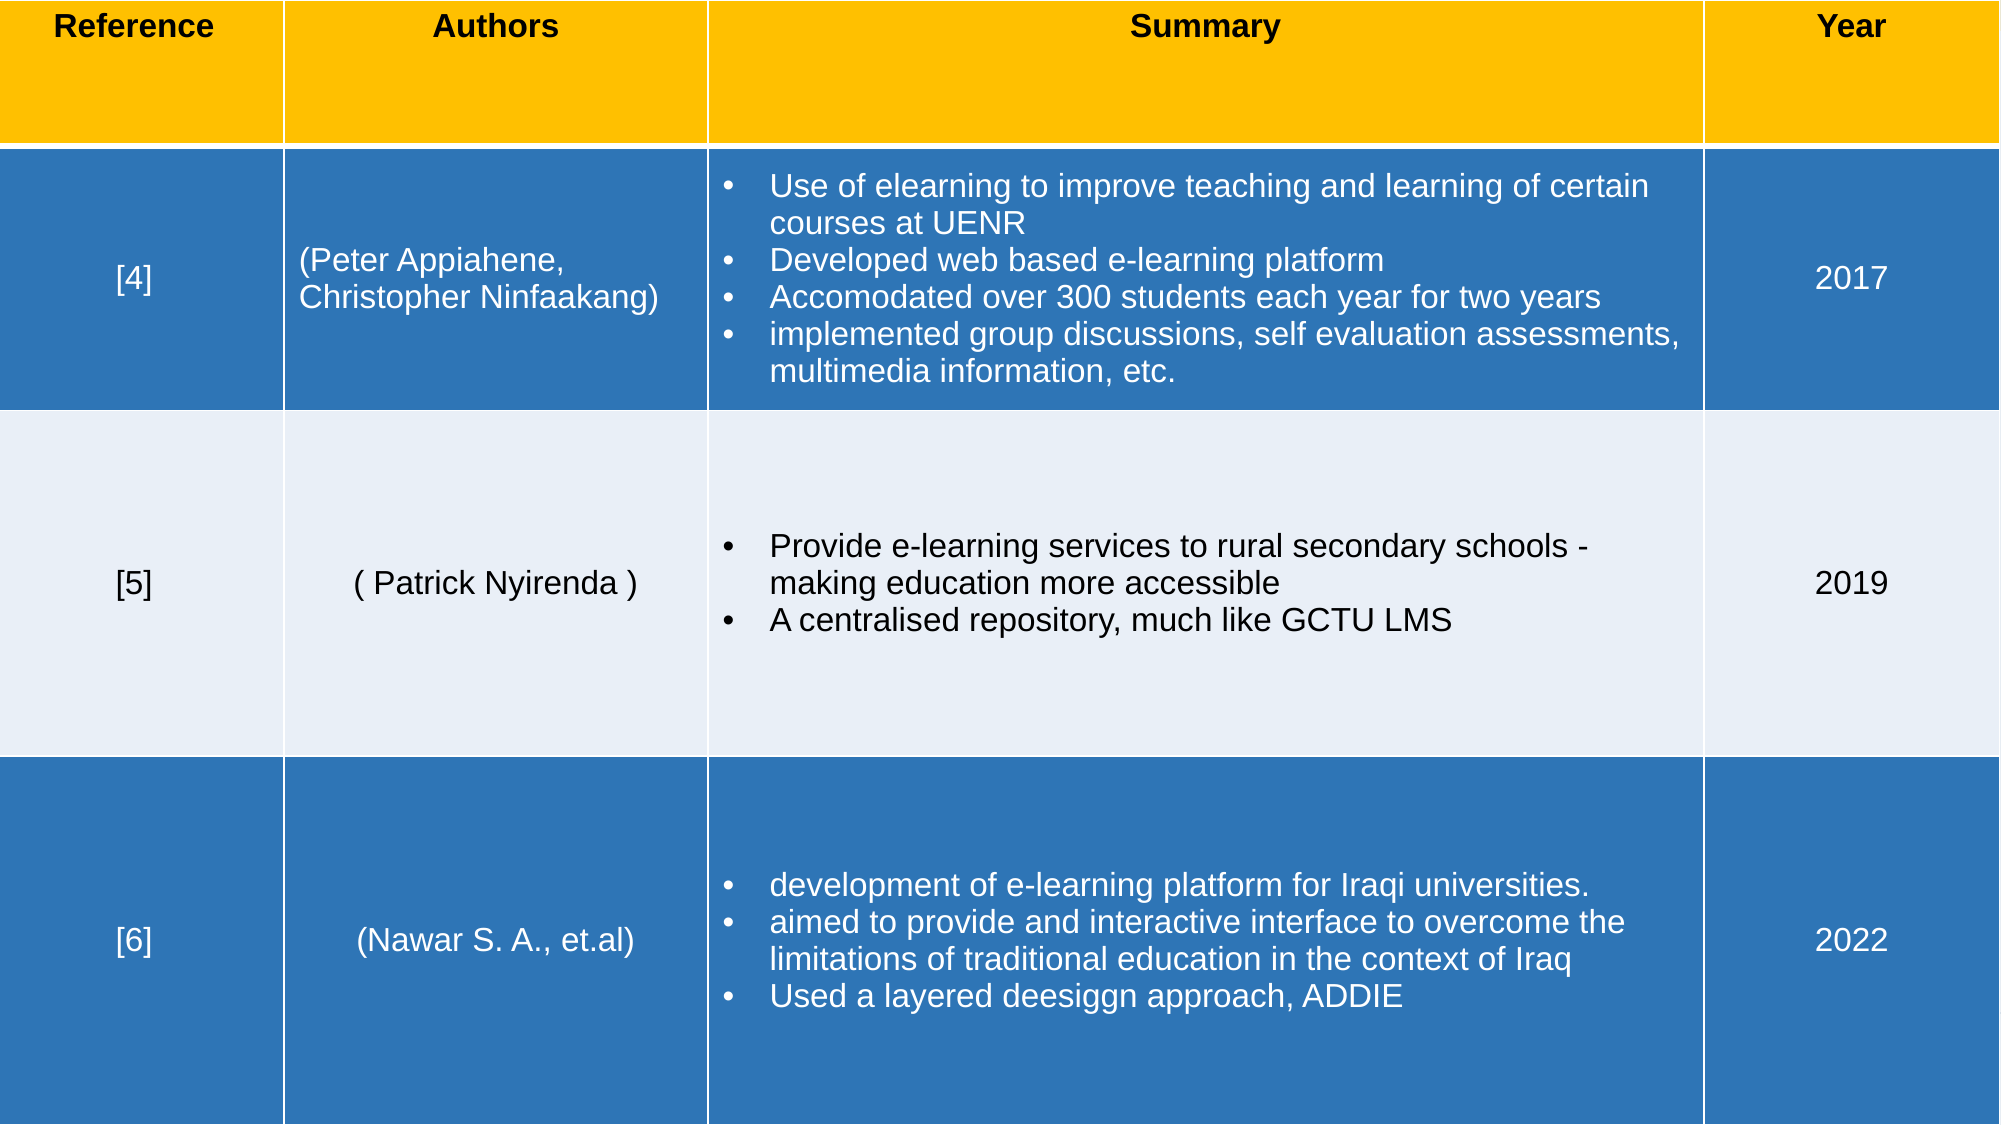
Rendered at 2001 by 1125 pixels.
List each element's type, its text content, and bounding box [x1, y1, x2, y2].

table_cell Use of elearning to improve teaching and learning of certain courses at UENR Developed web based e-learning platform Accomodated over 300 students each year for two years implemented group discussions, self evaluation assessments, multimedia information, etc. [709, 149, 1703, 410]
table_cell [6] [0, 757, 283, 1124]
table_cell [5] [0, 411, 283, 755]
table_header Reference [0, 1, 283, 143]
table_cell [4] [0, 149, 283, 410]
table_cell Provide e-learning services to rural secondary schools - making education more accessible A centralised repository, much like GCTU LMS [709, 411, 1703, 755]
table_header Authors [285, 1, 707, 143]
table_cell 2019 [1705, 411, 1999, 755]
table_cell (Peter Appiahene, Christopher Ninfaakang) [285, 149, 707, 410]
table_header Summary [709, 1, 1703, 143]
table_cell 2017 [1705, 149, 1999, 410]
table_cell 2022 [1705, 757, 1999, 1124]
table_header Year [1705, 1, 1999, 143]
table_cell ( Patrick Nyirenda ) [285, 411, 707, 755]
table_cell (Nawar S. A., et.al) [285, 757, 707, 1124]
table_cell development of e-learning platform for Iraqi universities. aimed to provide and interactive interface to overcome the limitations of traditional education in the context of Iraq Used a layered deesiggn approach, ADDIE [709, 757, 1703, 1124]
